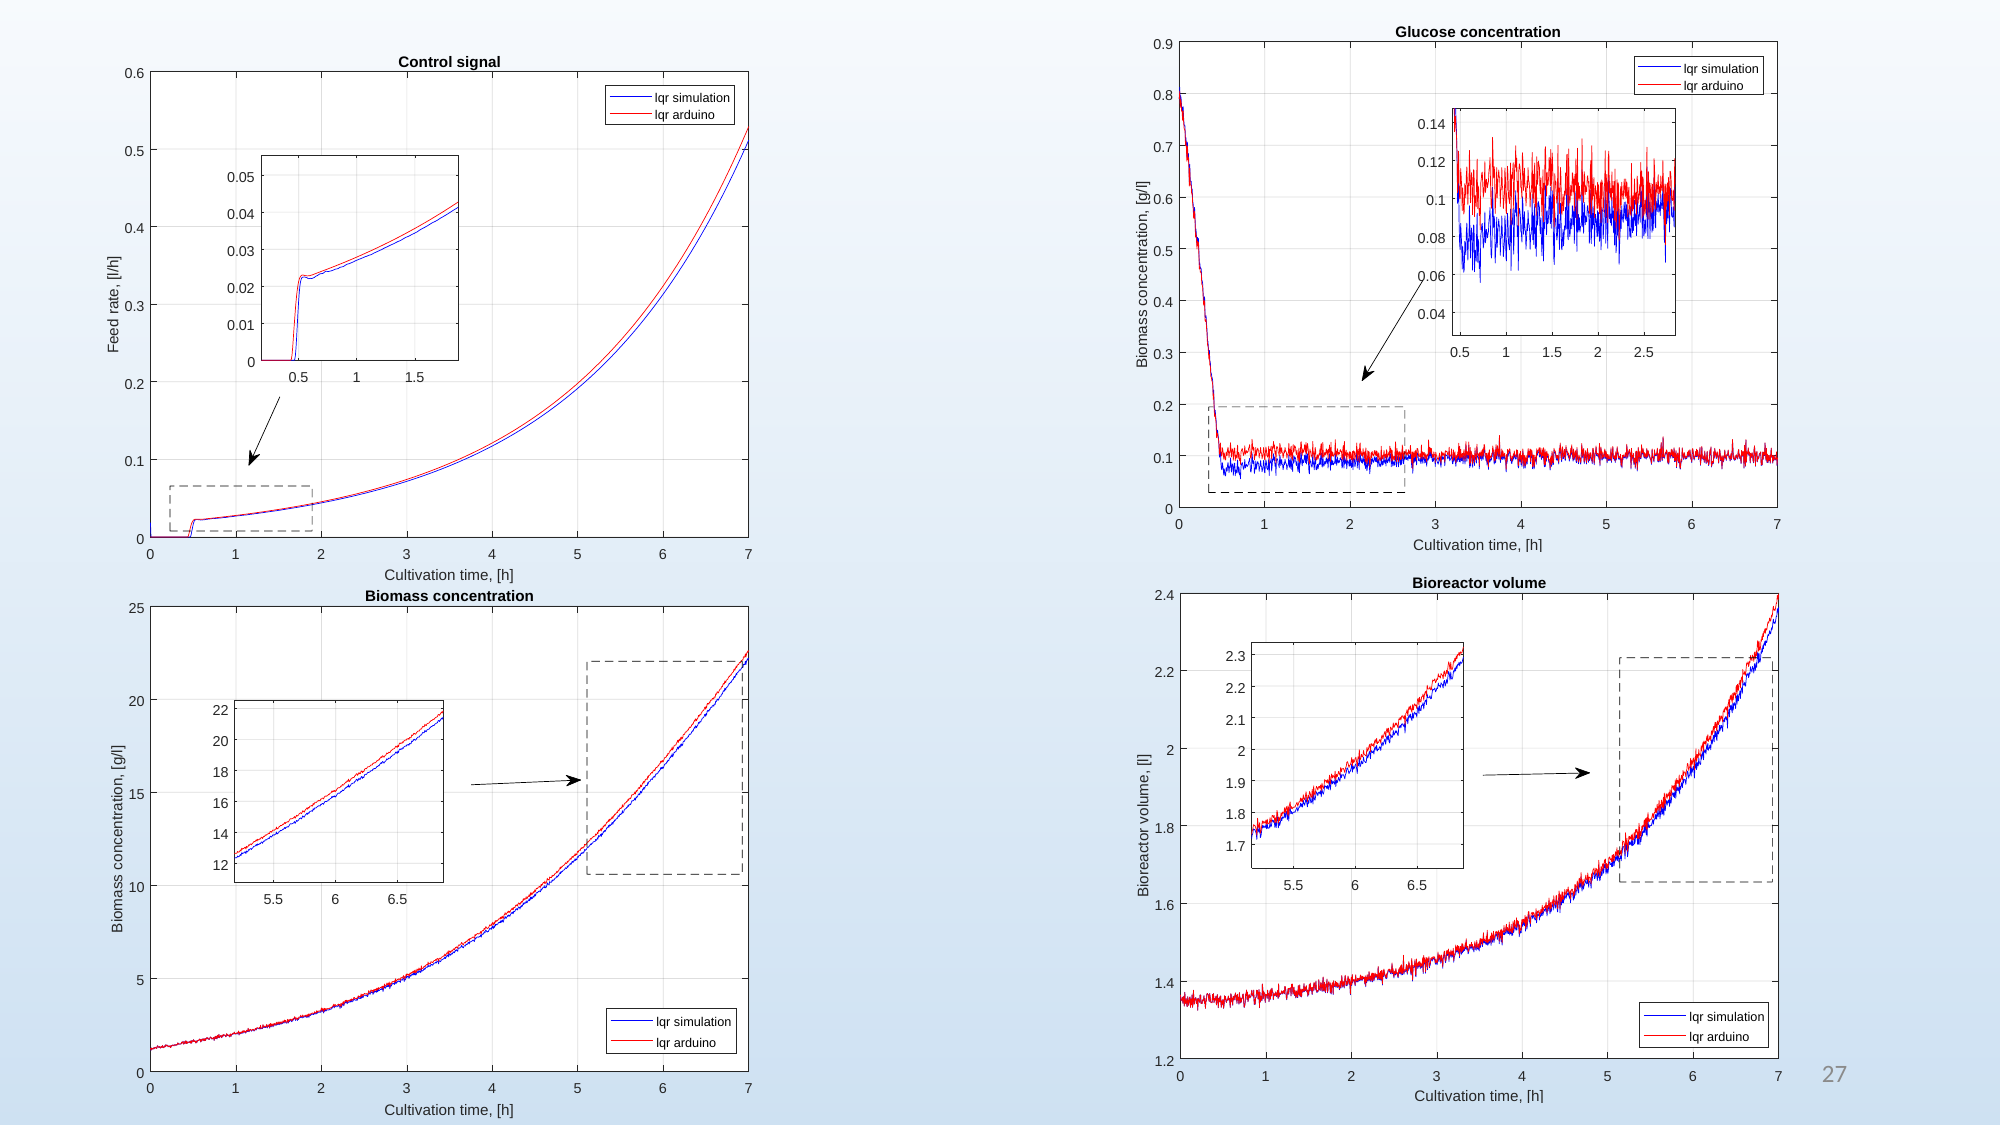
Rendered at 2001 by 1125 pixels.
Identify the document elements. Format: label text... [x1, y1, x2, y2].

picture [1128, 569, 1795, 1103]
slide_number 27 [1795, 1042, 1863, 1103]
picture [98, 46, 766, 1122]
picture [1123, 17, 1795, 552]
